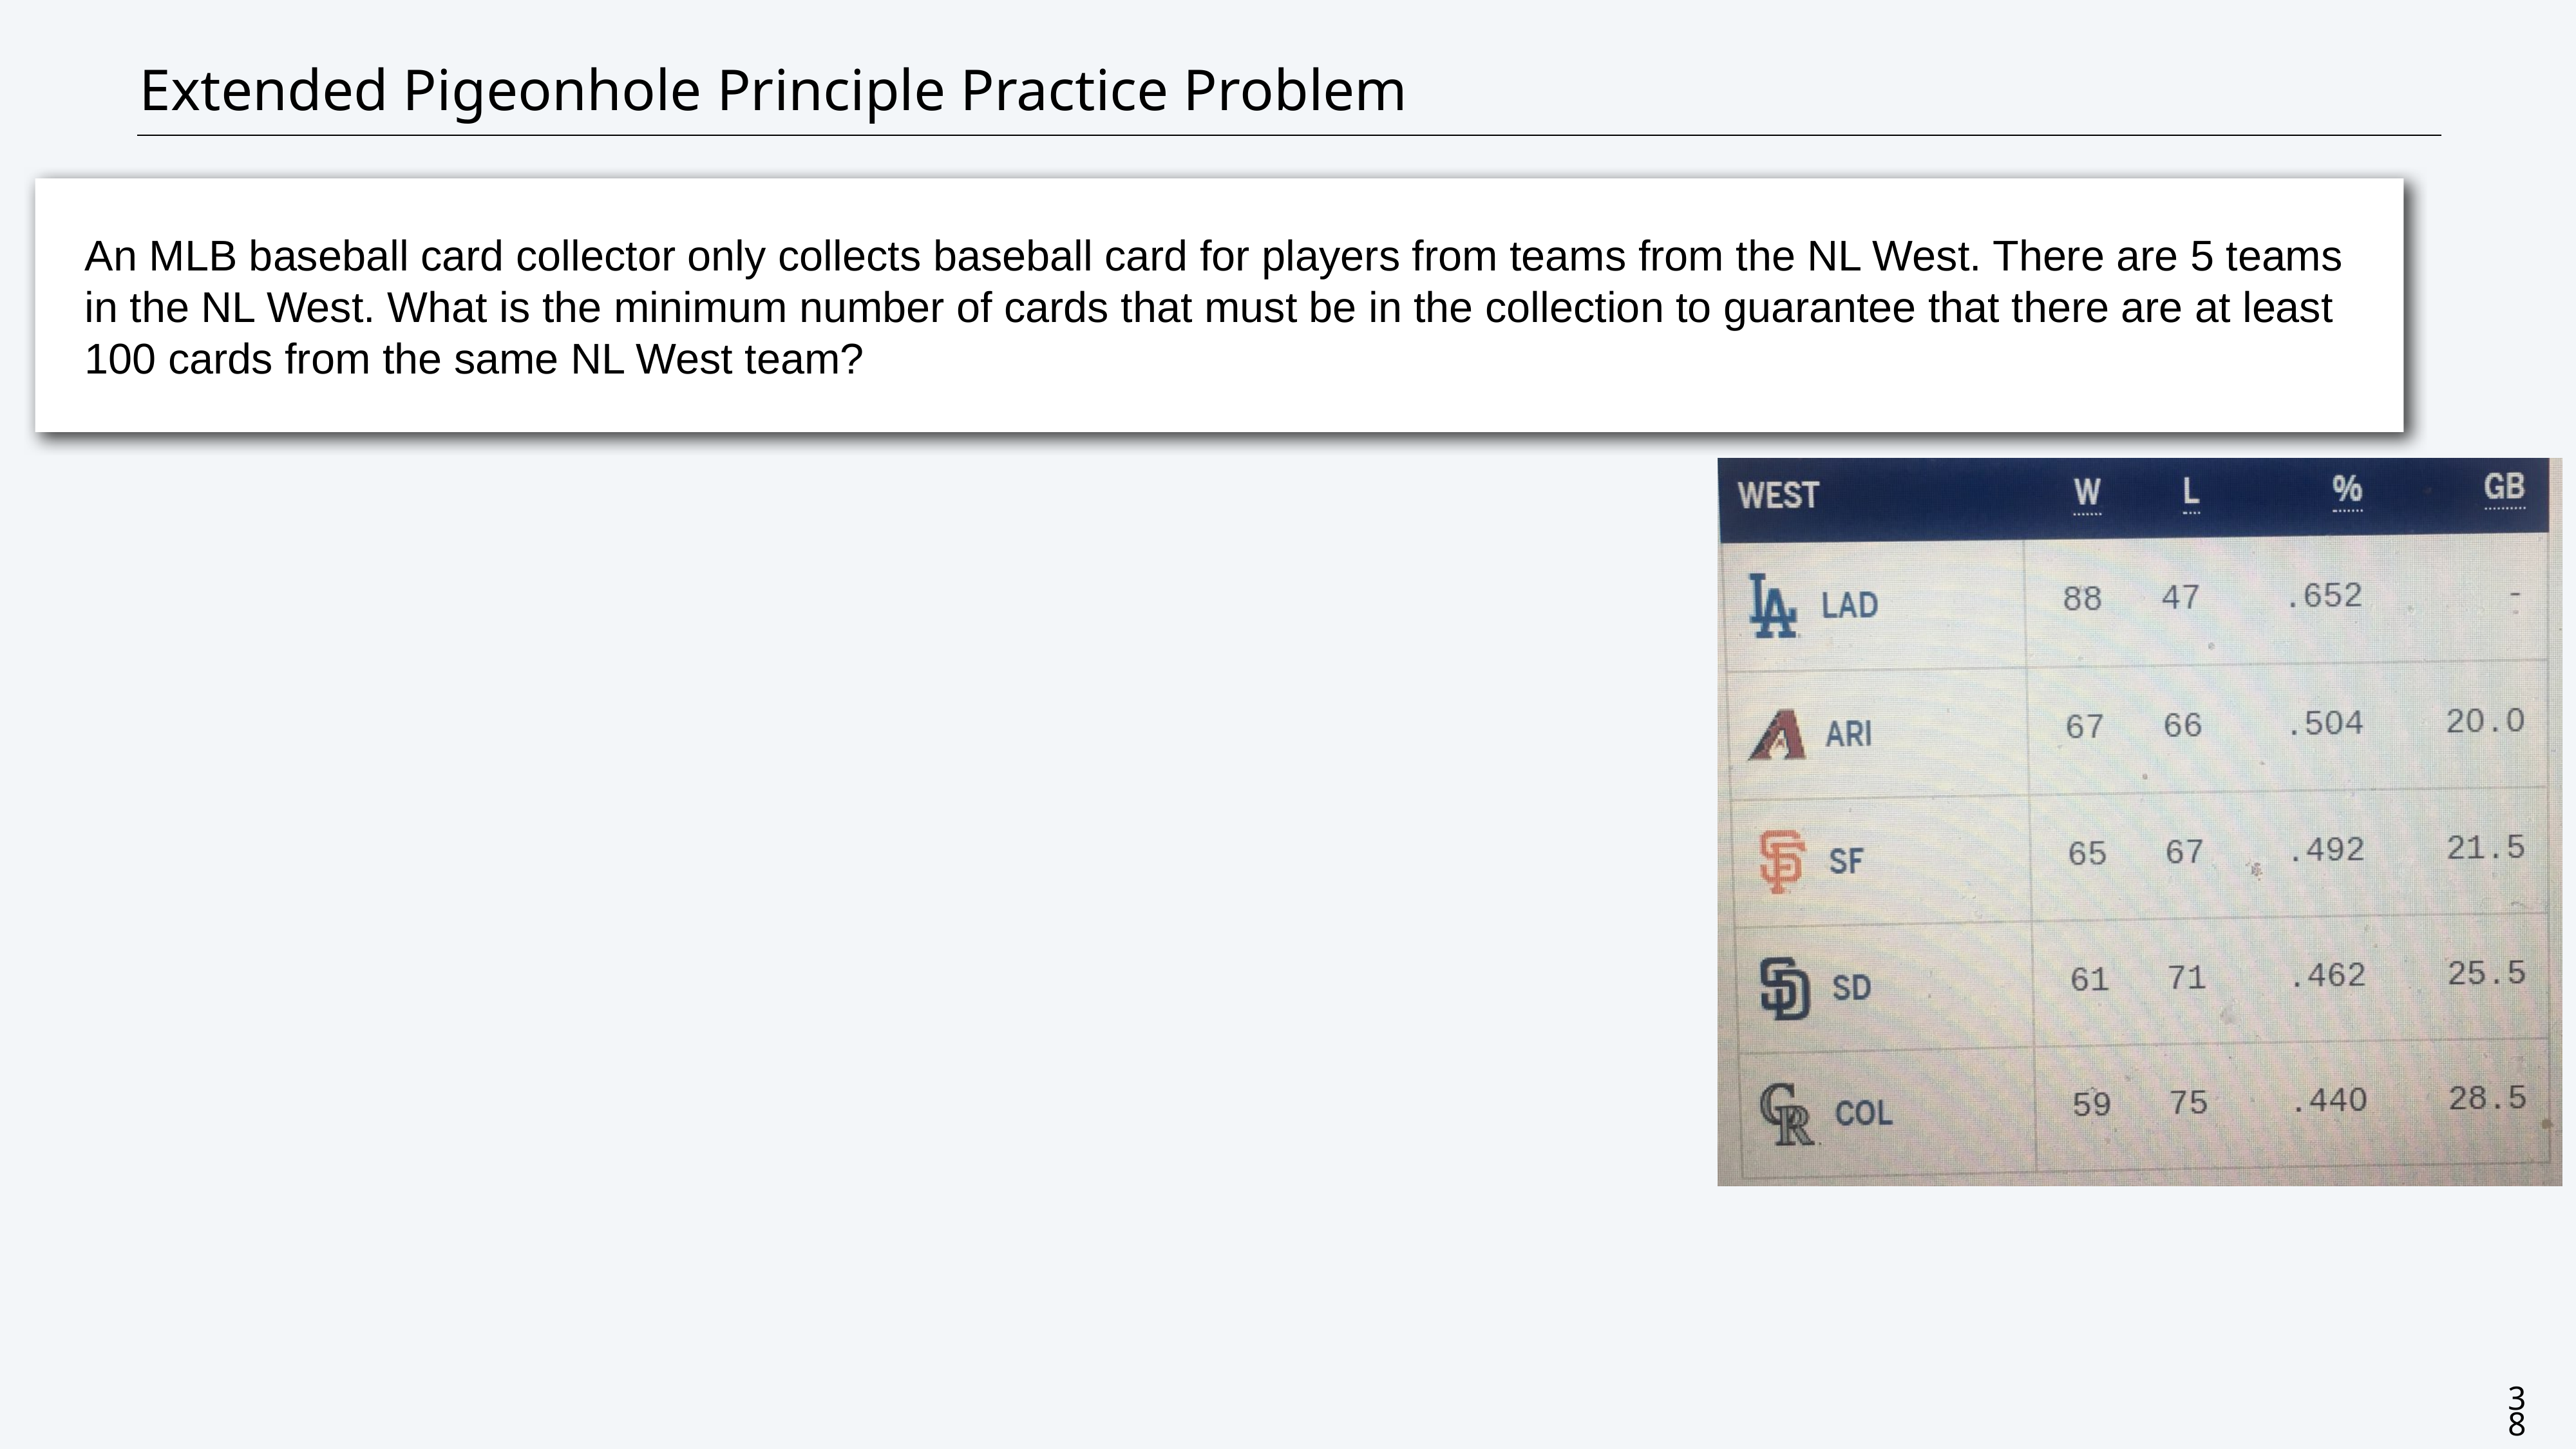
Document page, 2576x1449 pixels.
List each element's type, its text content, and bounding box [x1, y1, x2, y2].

picture [1717, 458, 2563, 1186]
text_box An MLB baseball card collector only collects baseball card for players from teams from the NL West. There are 5 teams in the NL West. What is the minimum number of cards that must be in the collection to guarantee that there are at least 100 cards from the same NL West team? [35, 178, 2404, 432]
title Extended Pigeonhole Principle Practice Problem [133, 39, 2320, 136]
slide_number 38 [2503, 1379, 2546, 1426]
